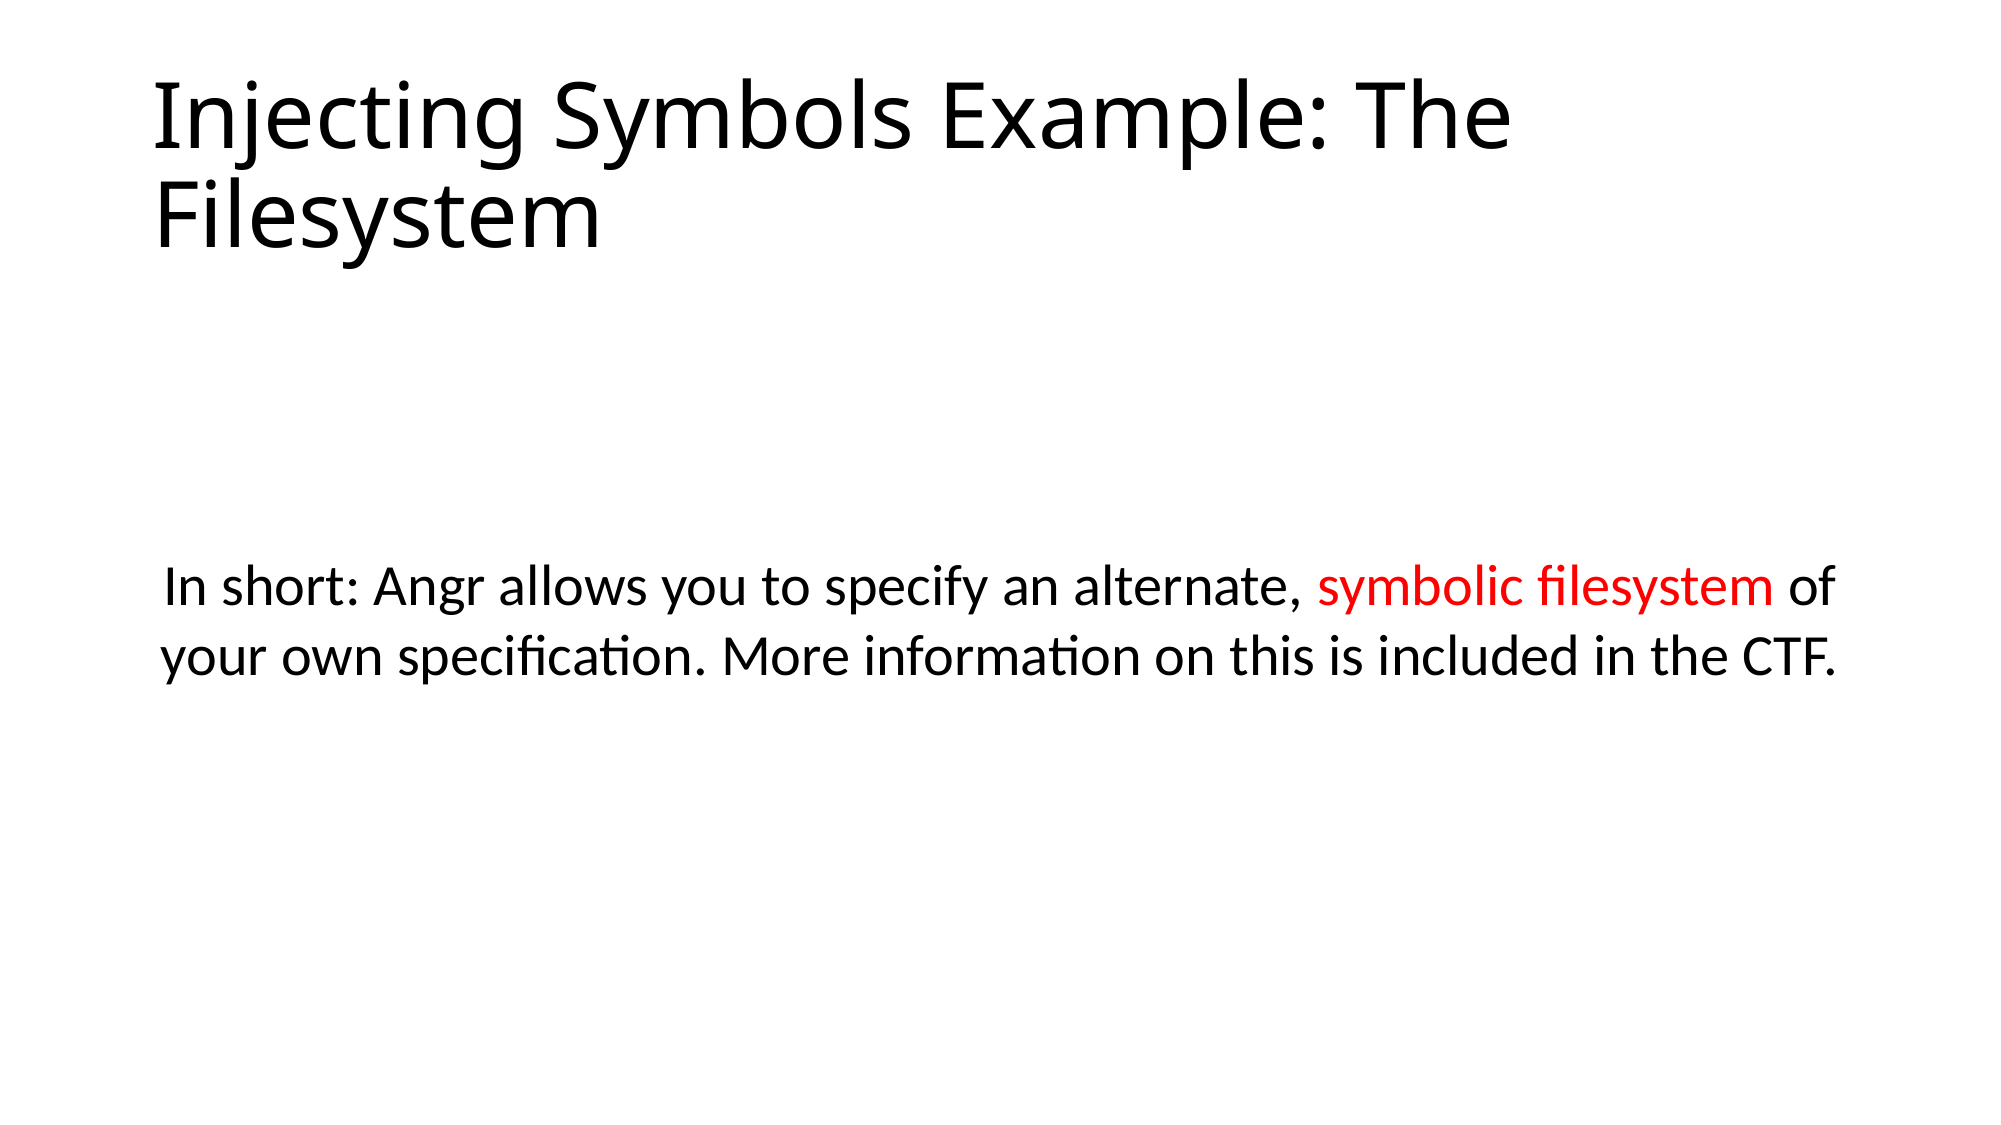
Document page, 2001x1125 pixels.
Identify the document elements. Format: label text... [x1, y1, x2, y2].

title Injecting Symbols Example: The Filesystem [137, 59, 1863, 278]
text_box In short: Angr allows you to specify an alternate, symbolic filesystem of your own specification. More information on this is included in the CTF. [137, 539, 1863, 694]
